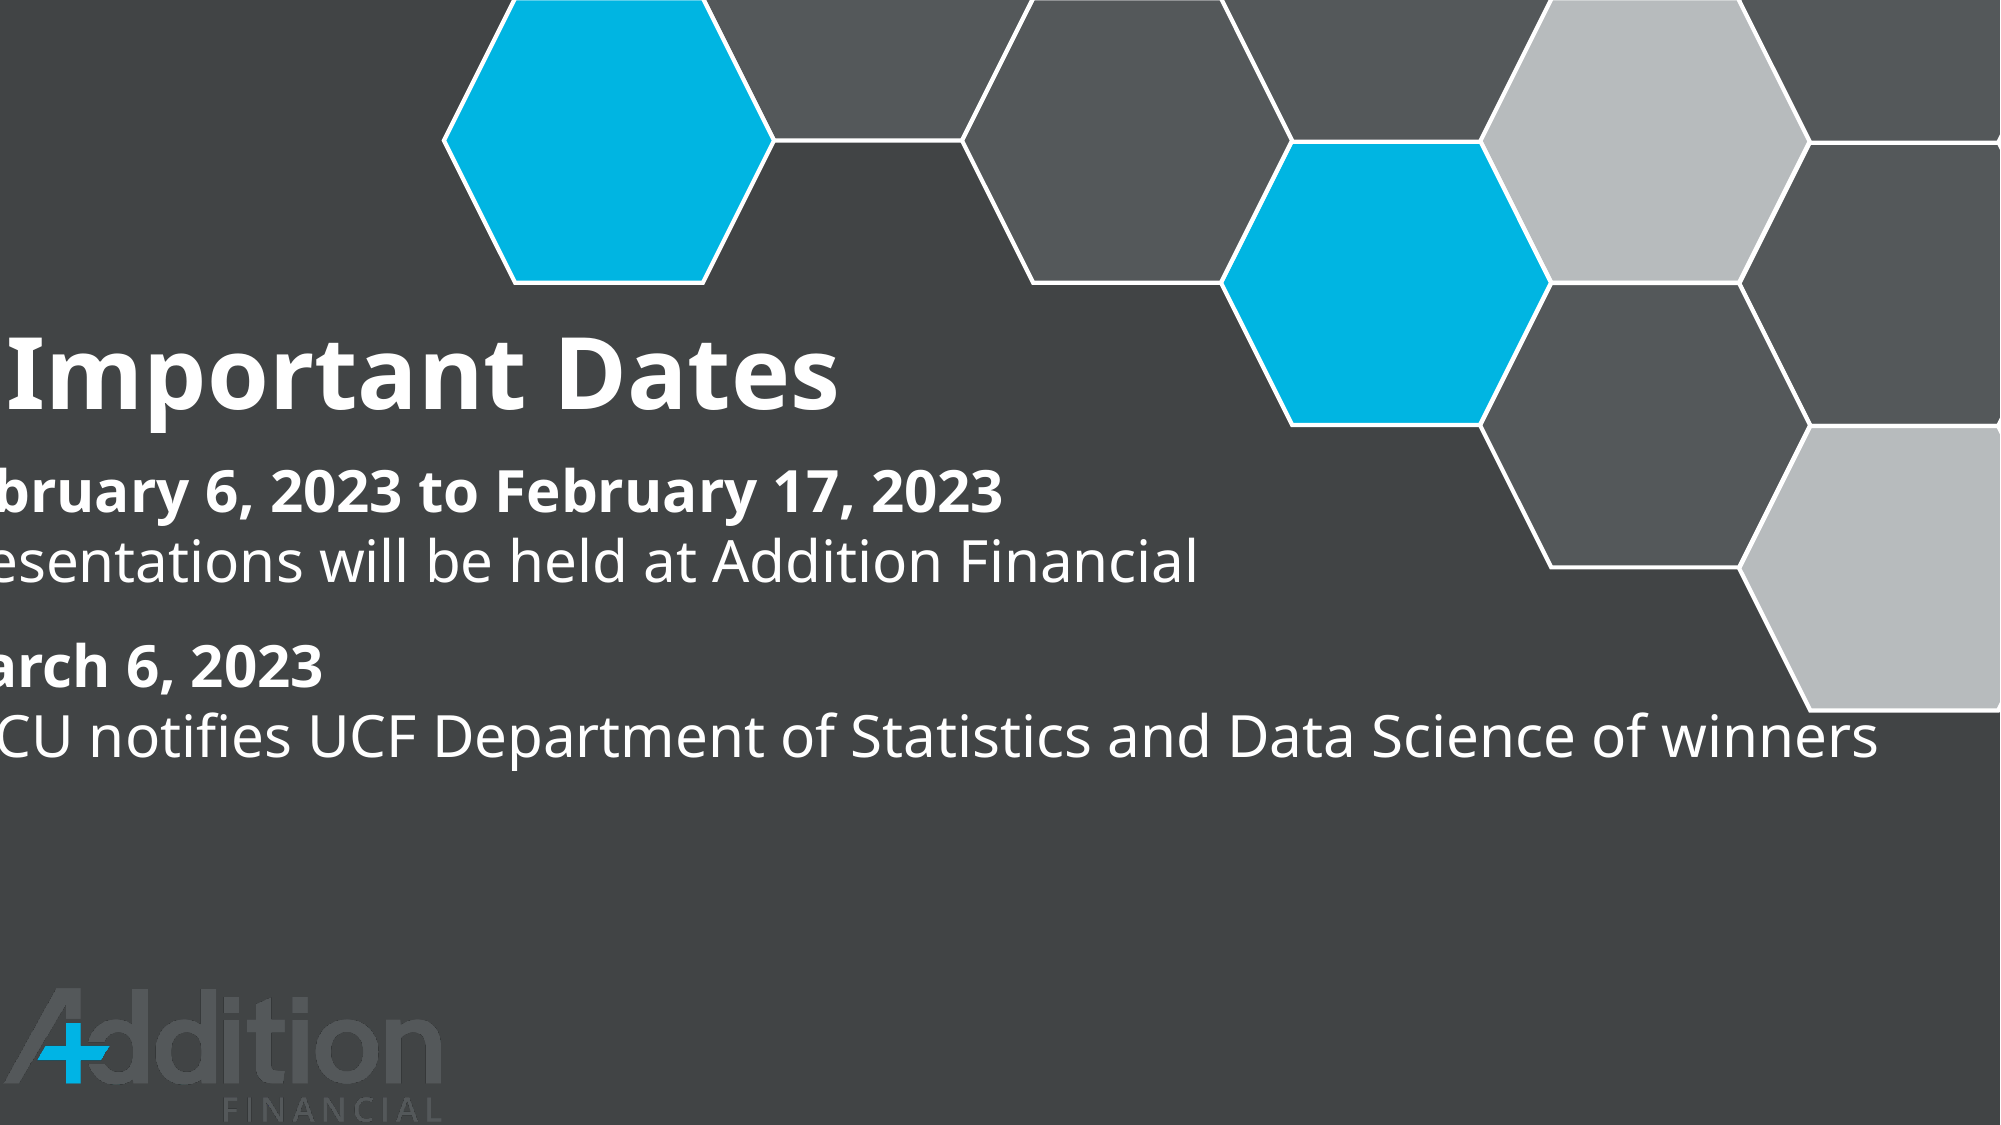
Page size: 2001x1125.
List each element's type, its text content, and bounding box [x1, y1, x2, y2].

picture [2, 988, 443, 1122]
text_box February 6, 2023 to February 17, 2023 Presentations will be held at Addition Financial March 6, 2023 AFCU notifies UCF Department of Statistics and Data Science of winners [0, 411, 1895, 777]
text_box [443, 0, 2000, 711]
text_box Important Dates [0, 302, 443, 411]
